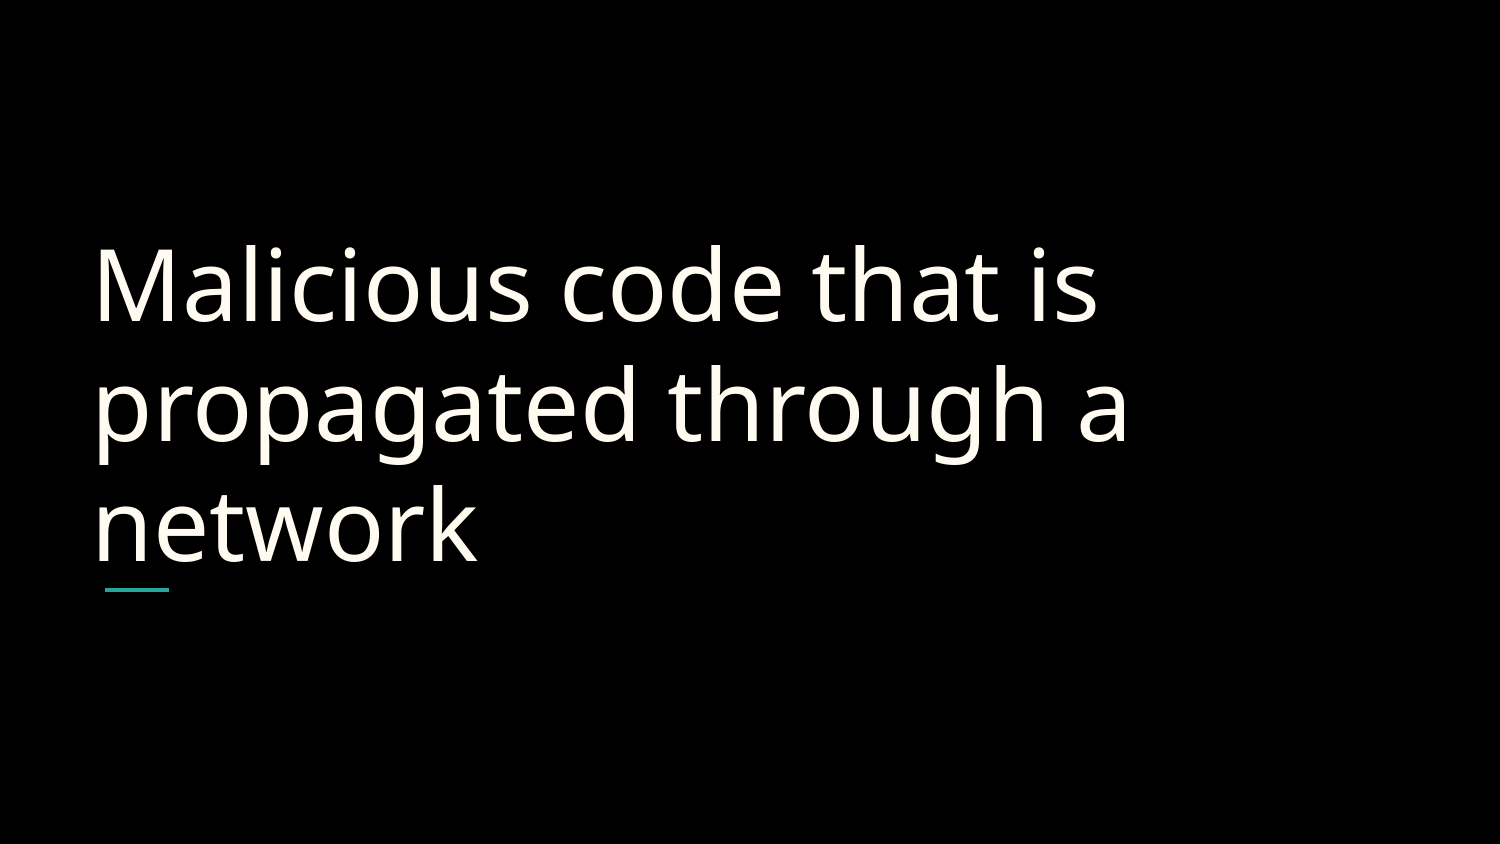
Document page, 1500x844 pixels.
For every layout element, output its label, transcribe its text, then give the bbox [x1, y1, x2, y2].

title Malicious code that is propagated through a network [76, 346, 1409, 597]
